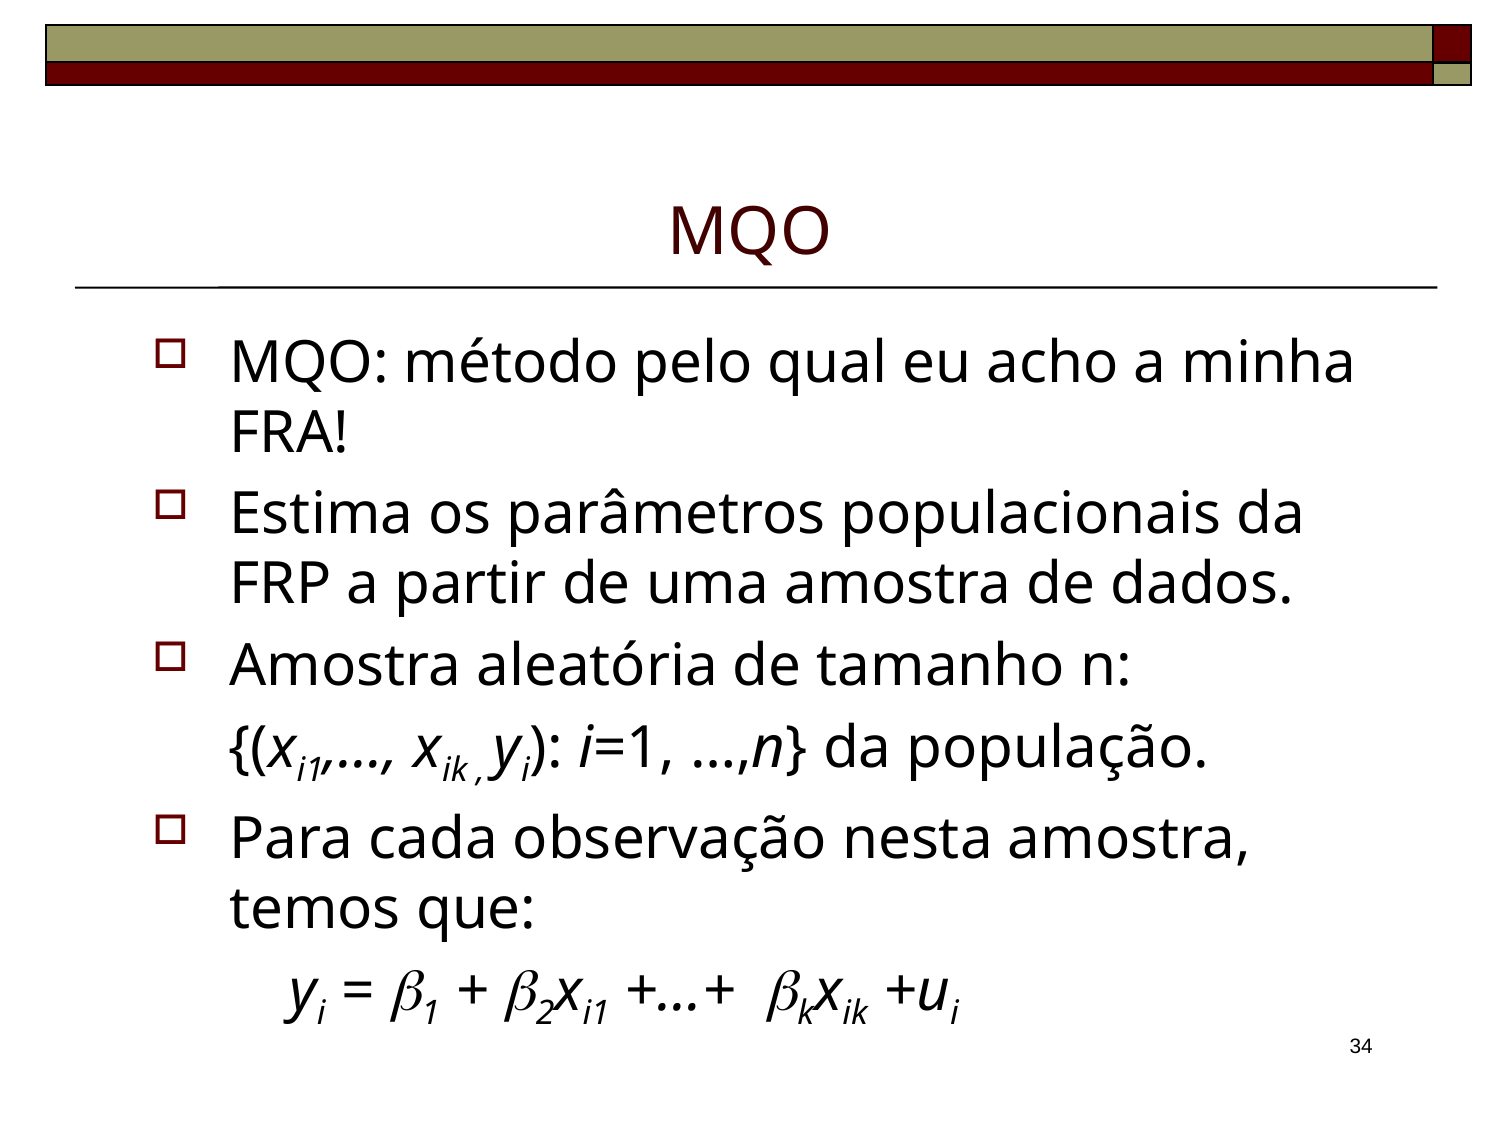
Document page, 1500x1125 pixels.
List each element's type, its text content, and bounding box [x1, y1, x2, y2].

title MQO [74, 87, 1426, 276]
slide_number 34 [1074, 1036, 1388, 1101]
list MQO: método pelo qual eu acho a minha FRA! Estima os parâmetros populacionais da FRP a partir de uma amostra de dados. Amostra aleatória de tamanho n: {(xi1,…, xik , yi): i=1, …,n} da população. Para cada observação nesta amostra, temos que: yi = b1 + b2xi1 +…+ bkxik +ui [137, 315, 1413, 1036]
